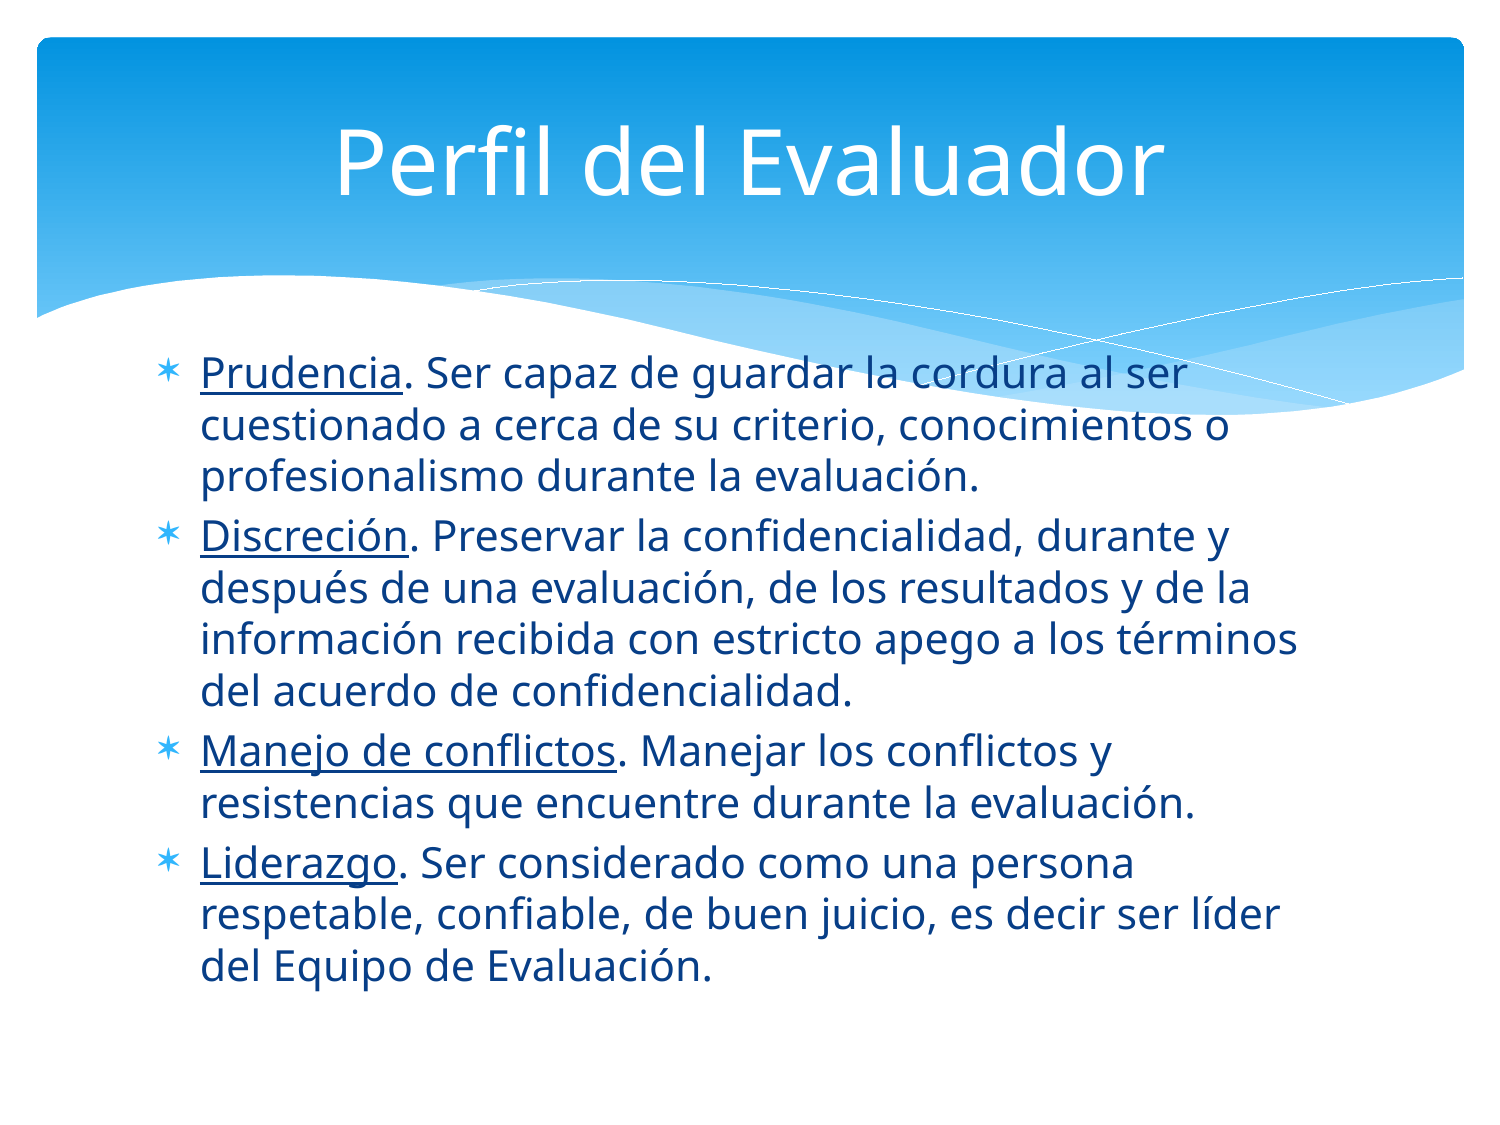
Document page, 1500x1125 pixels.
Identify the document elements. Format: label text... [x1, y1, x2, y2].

title Perfil del Evaluador [75, 55, 1425, 261]
list Prudencia. Ser capaz de guardar la cordura al ser cuestionado a cerca de su criterio, conocimientos o profesionalismo durante la evaluación. Discreción. Preservar la confidencialidad, durante y después de una evaluación, de los resultados y de la información recibida con estricto apego a los términos del acuerdo de confidencialidad. Manejo de conflictos. Manejar los conflictos y resistencias que encuentre durante la evaluación. Liderazgo. Ser considerado como una persona respetable, confiable, de buen juicio, es decir ser líder del Equipo de Evaluación. [143, 338, 1359, 1005]
